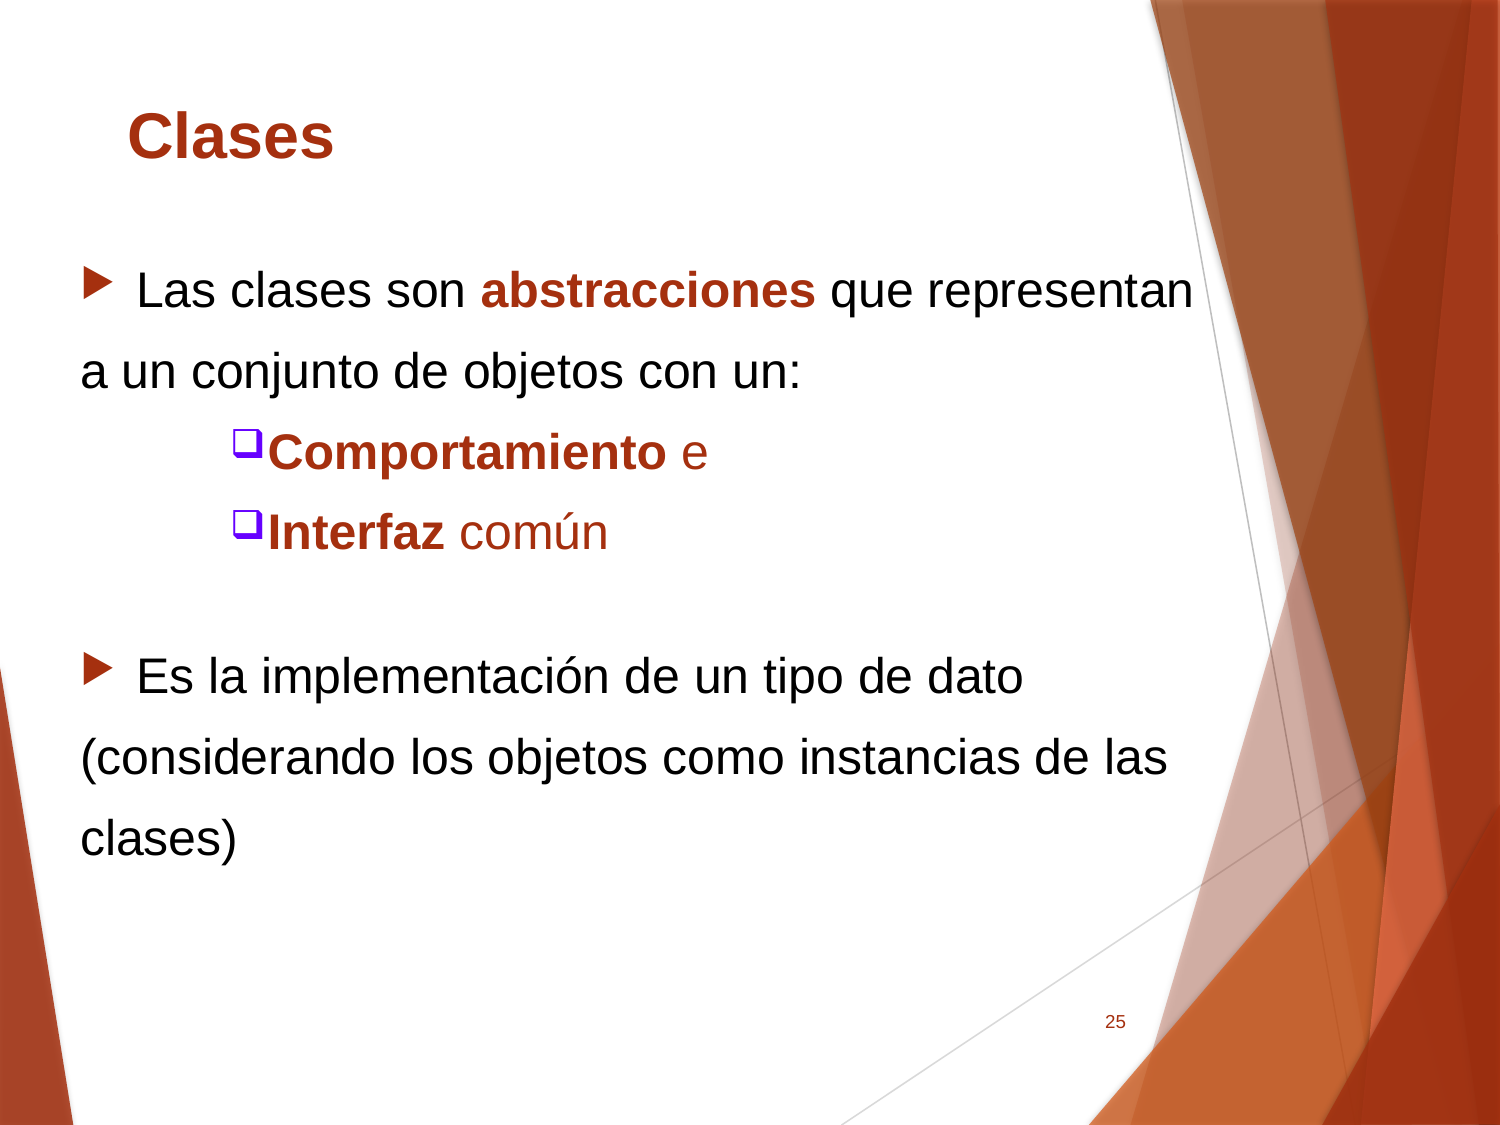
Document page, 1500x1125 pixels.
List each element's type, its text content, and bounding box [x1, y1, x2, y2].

slide_number 25 [1057, 991, 1142, 1051]
title Clases [112, 86, 1425, 188]
list Las clases son abstracciones que representan a un conjunto de objetos con un: Comportamiento e Interfaz común Es la implementación de un tipo de dato (considerando los objetos como instancias de las clases) [64, 249, 1308, 875]
